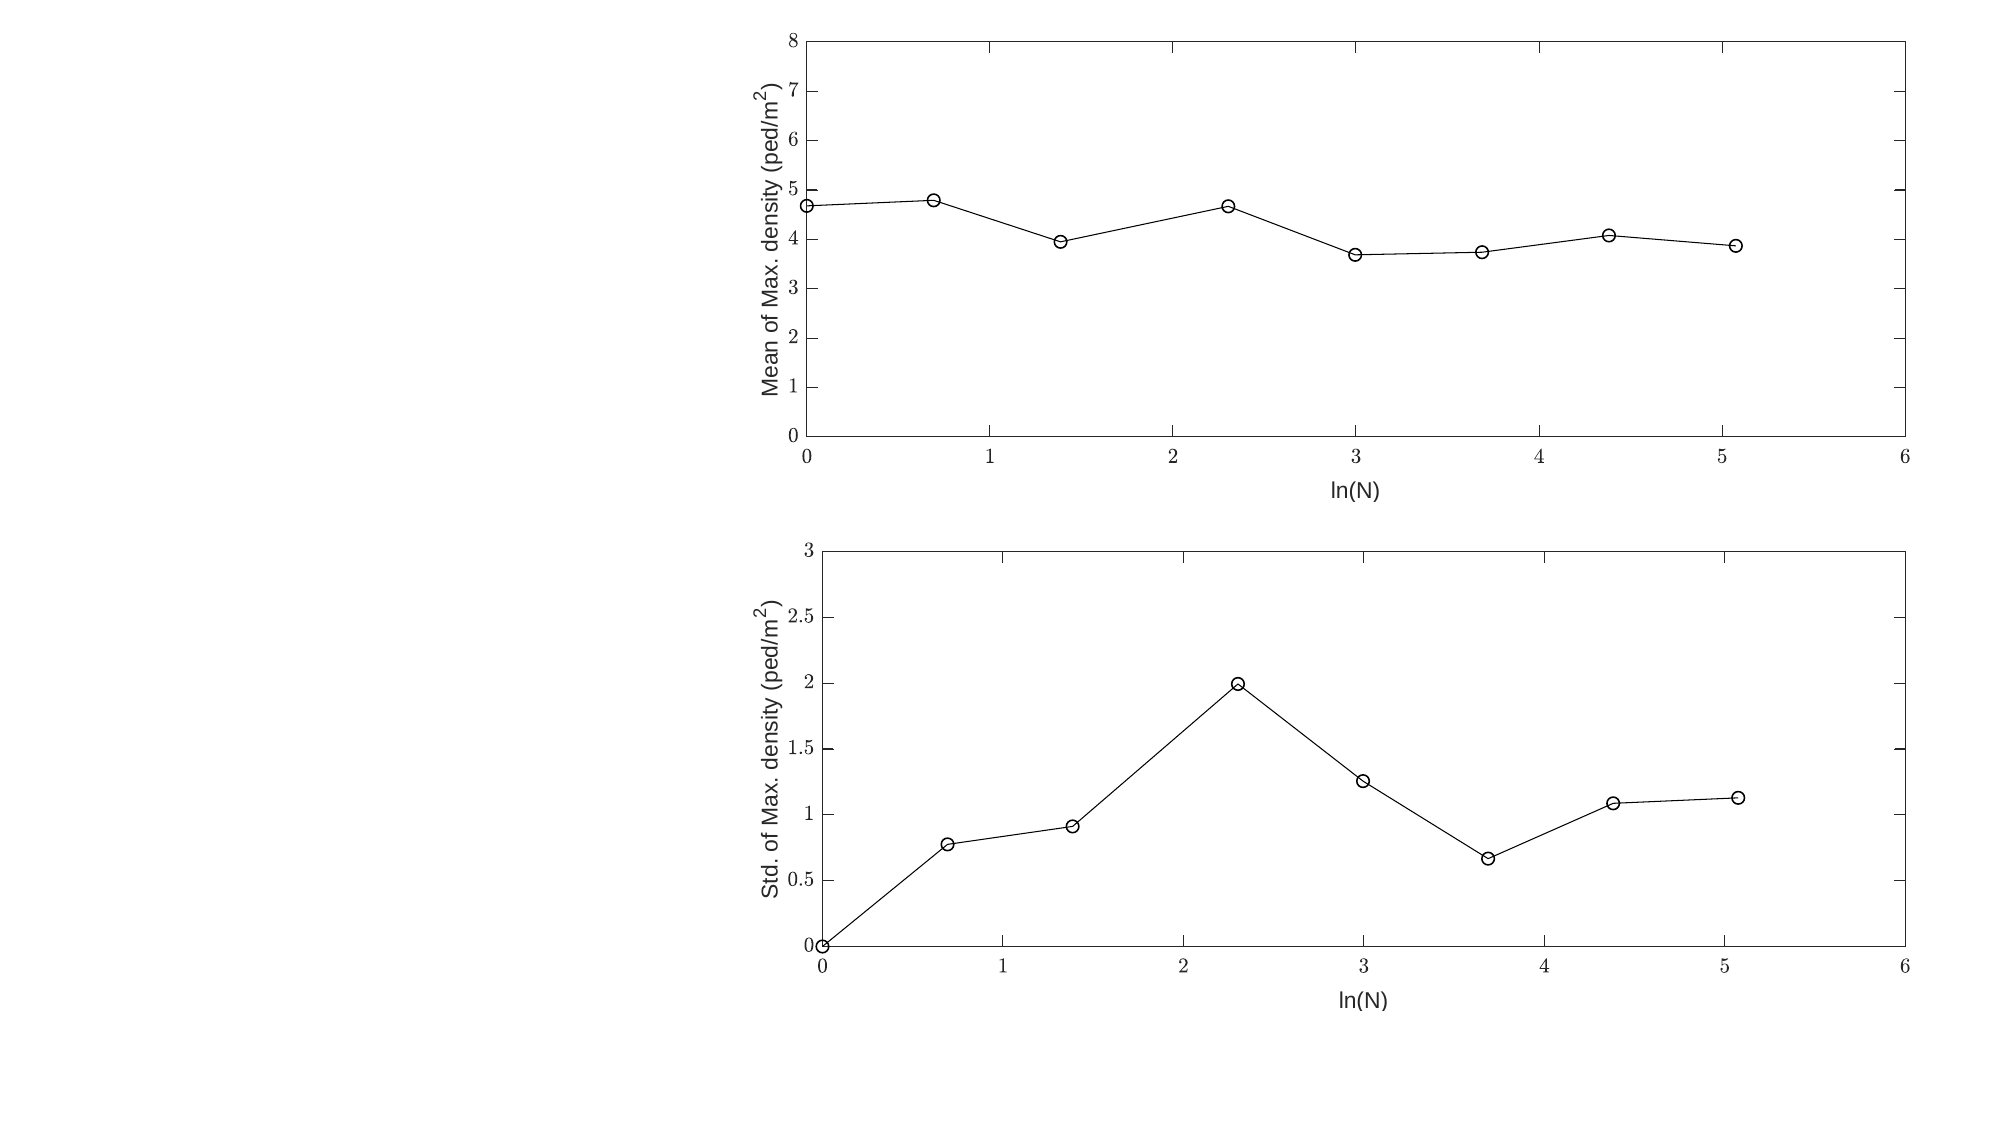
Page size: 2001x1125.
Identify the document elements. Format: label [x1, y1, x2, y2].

picture [745, 538, 1928, 1011]
picture [745, 29, 1928, 502]
